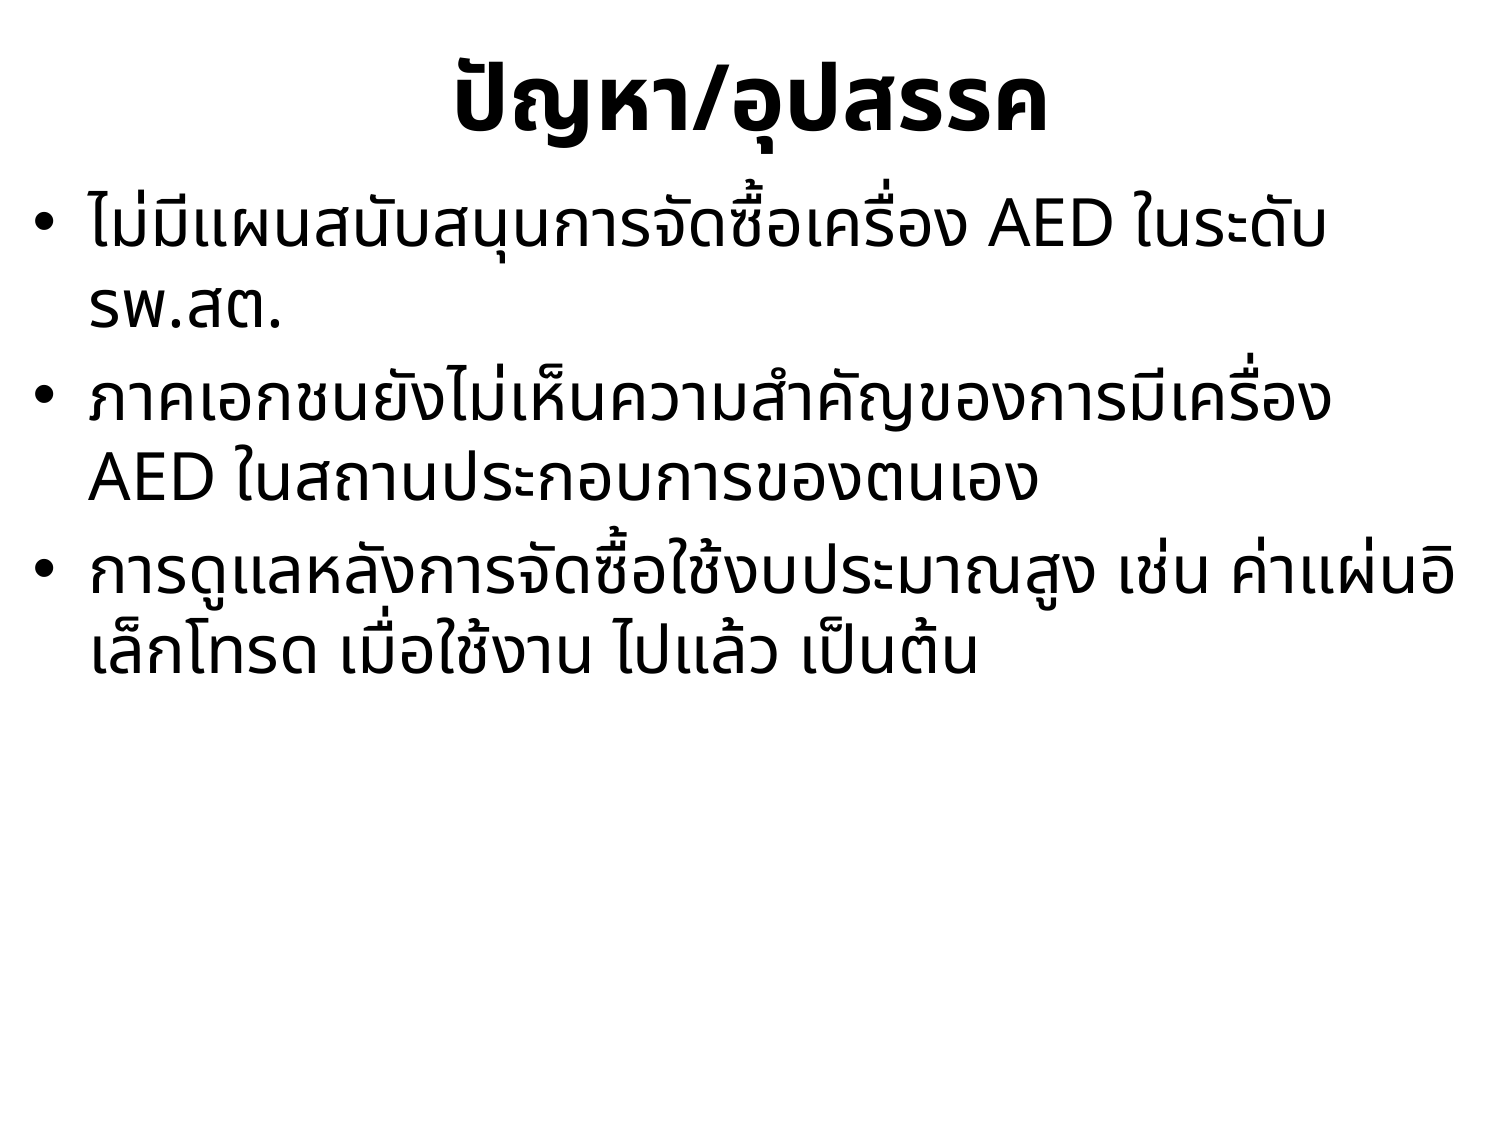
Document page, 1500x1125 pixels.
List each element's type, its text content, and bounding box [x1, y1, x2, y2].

title ปัญหา/อุปสรรค [76, 0, 1427, 172]
list ไม่มีแผนสนับสนุนการจัดซื้อเครื่อง AED ในระดับ รพ.สต. ภาคเอกชนยังไม่เห็นความสำคัญของการมีเครื่อง AED ในสถานประกอบการของตนเอง การดูแลหลังการจัดซื้อใช้งบประมาณสูง เช่น ค่าแผ่นอิเล็กโทรด เมื่อใช้งาน ไปแล้ว เป็นต้น [17, 172, 1483, 1094]
